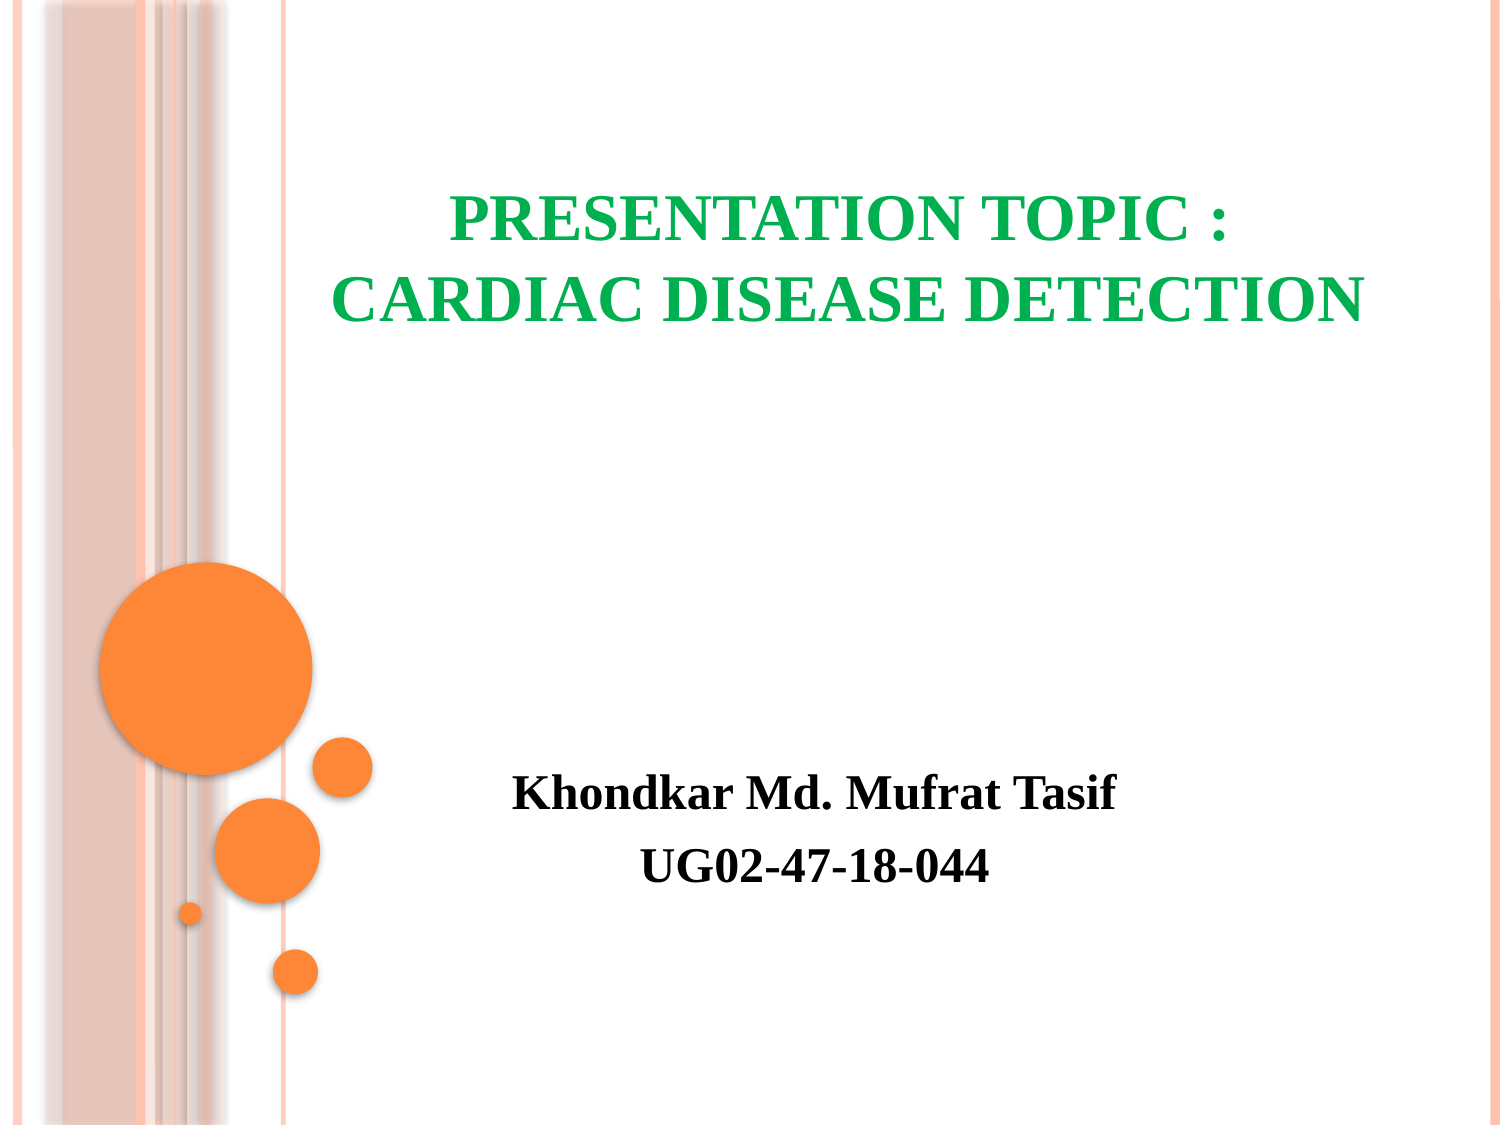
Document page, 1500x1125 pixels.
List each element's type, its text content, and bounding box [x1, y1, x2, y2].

subtitle Khondkar Md. Mufrat Tasif UG02-47-18-044 [292, 679, 1336, 973]
title Presentation Topic : Cardiac Disease Detection [304, 93, 1393, 422]
